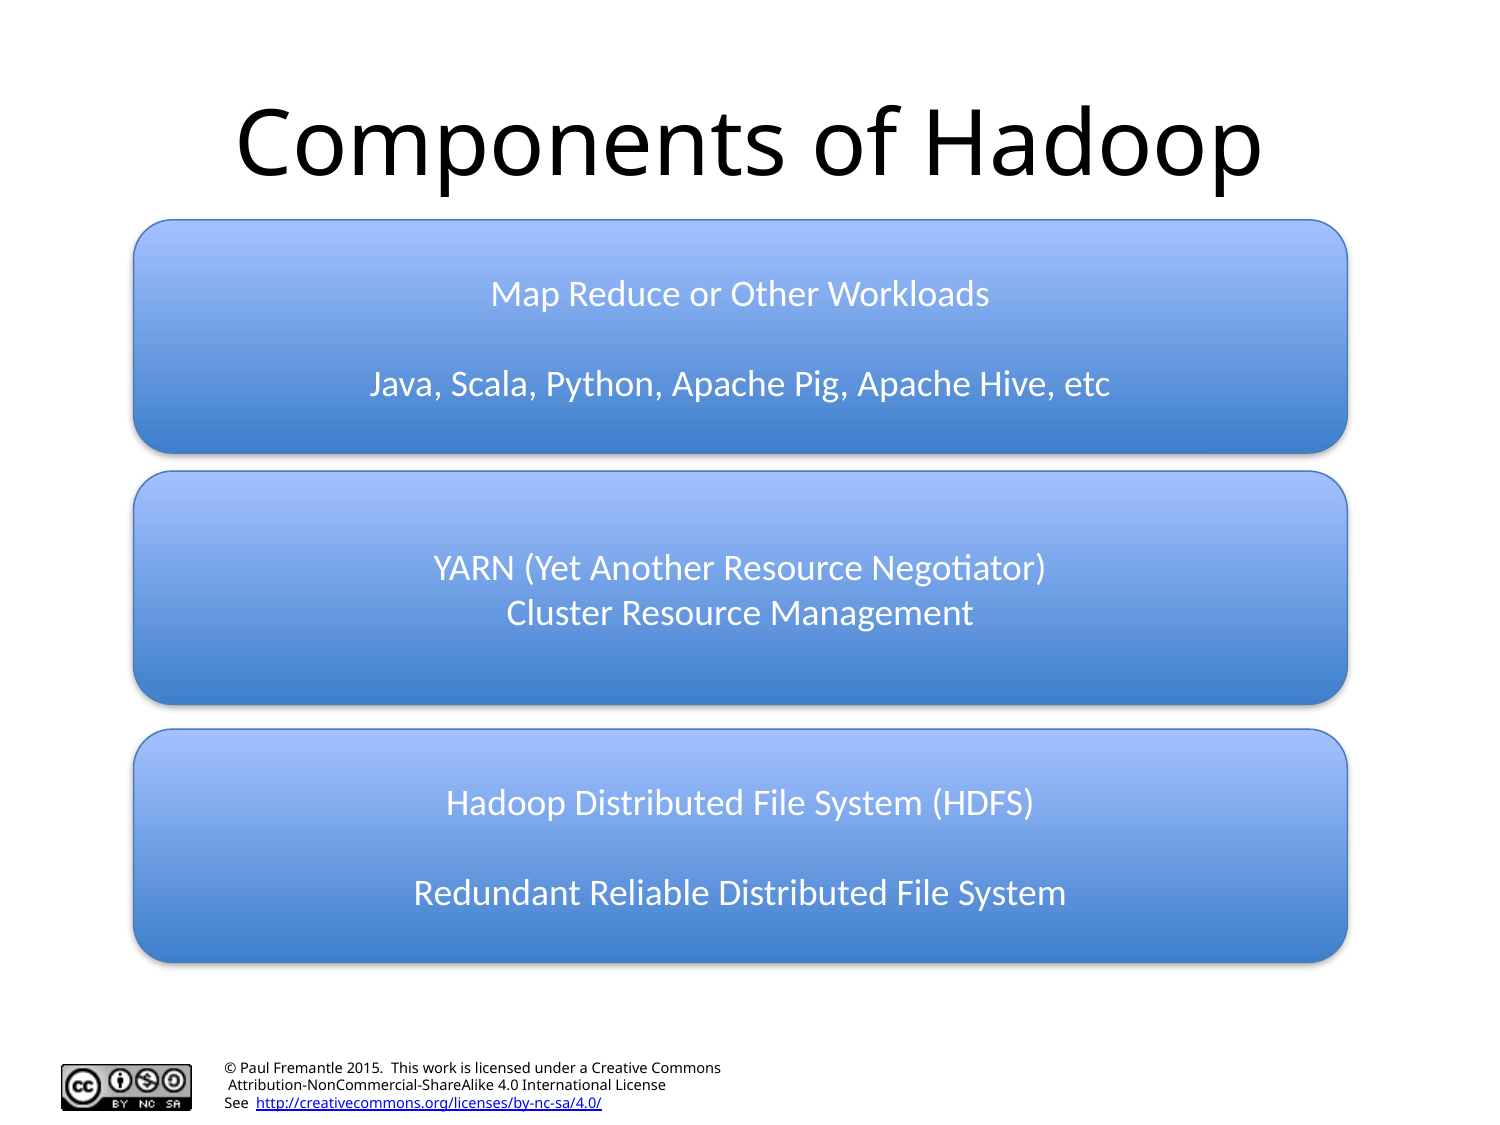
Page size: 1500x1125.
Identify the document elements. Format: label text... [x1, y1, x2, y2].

text_box YARN (Yet Another Resource Negotiator) Cluster Resource Management [132, 470, 1349, 706]
picture [61, 1064, 192, 1111]
text_box Hadoop Distributed File System (HDFS) Redundant Reliable Distributed File System [132, 728, 1349, 964]
title Components of Hadoop [75, 45, 1425, 233]
text_box Map Reduce or Other Workloads Java, Scala, Python, Apache Pig, Apache Hive, etc [132, 219, 1349, 454]
